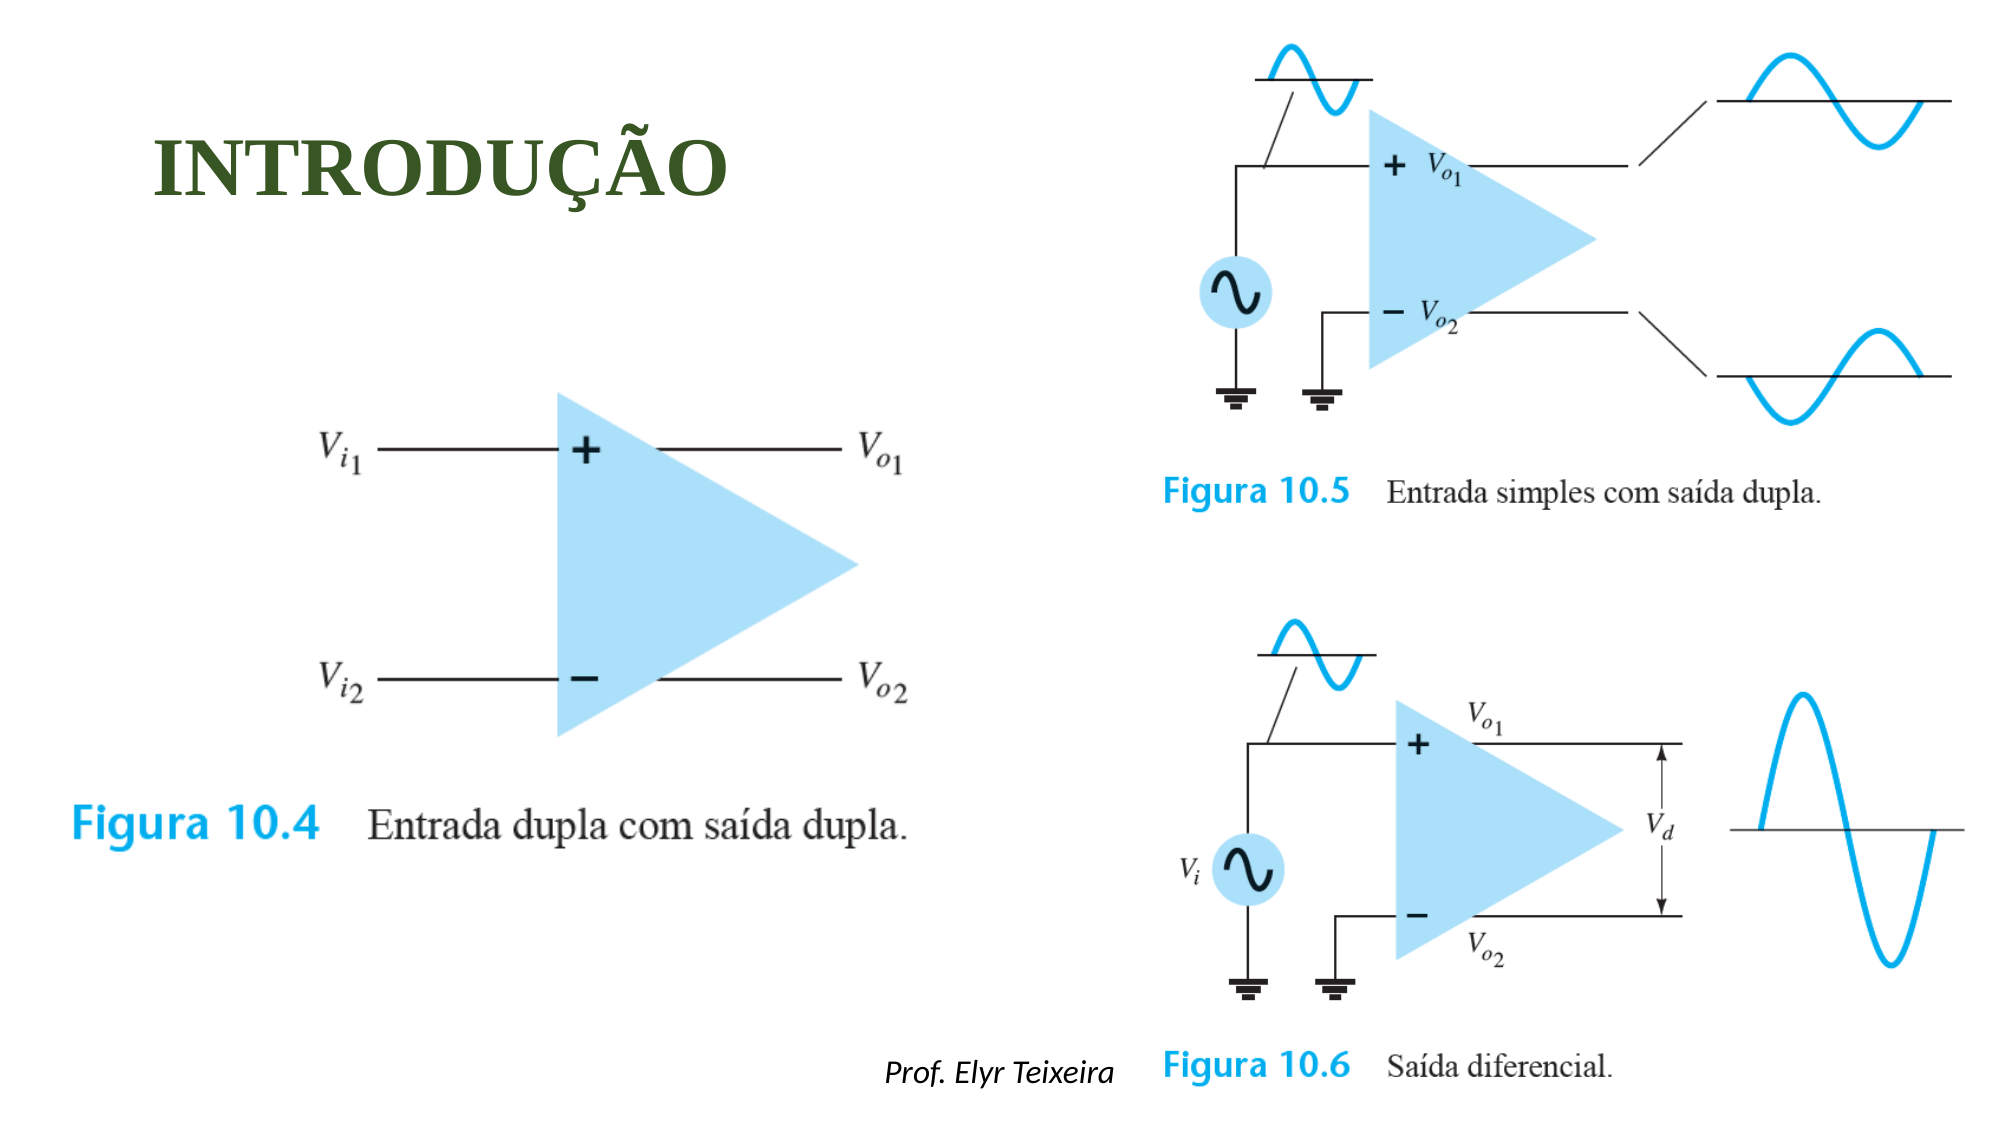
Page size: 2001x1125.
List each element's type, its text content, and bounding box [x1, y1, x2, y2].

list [1157, 41, 1985, 1103]
title Introdução [137, 59, 1157, 278]
footer Prof. Elyr Teixeira [662, 1042, 1157, 1103]
picture [15, 348, 958, 891]
